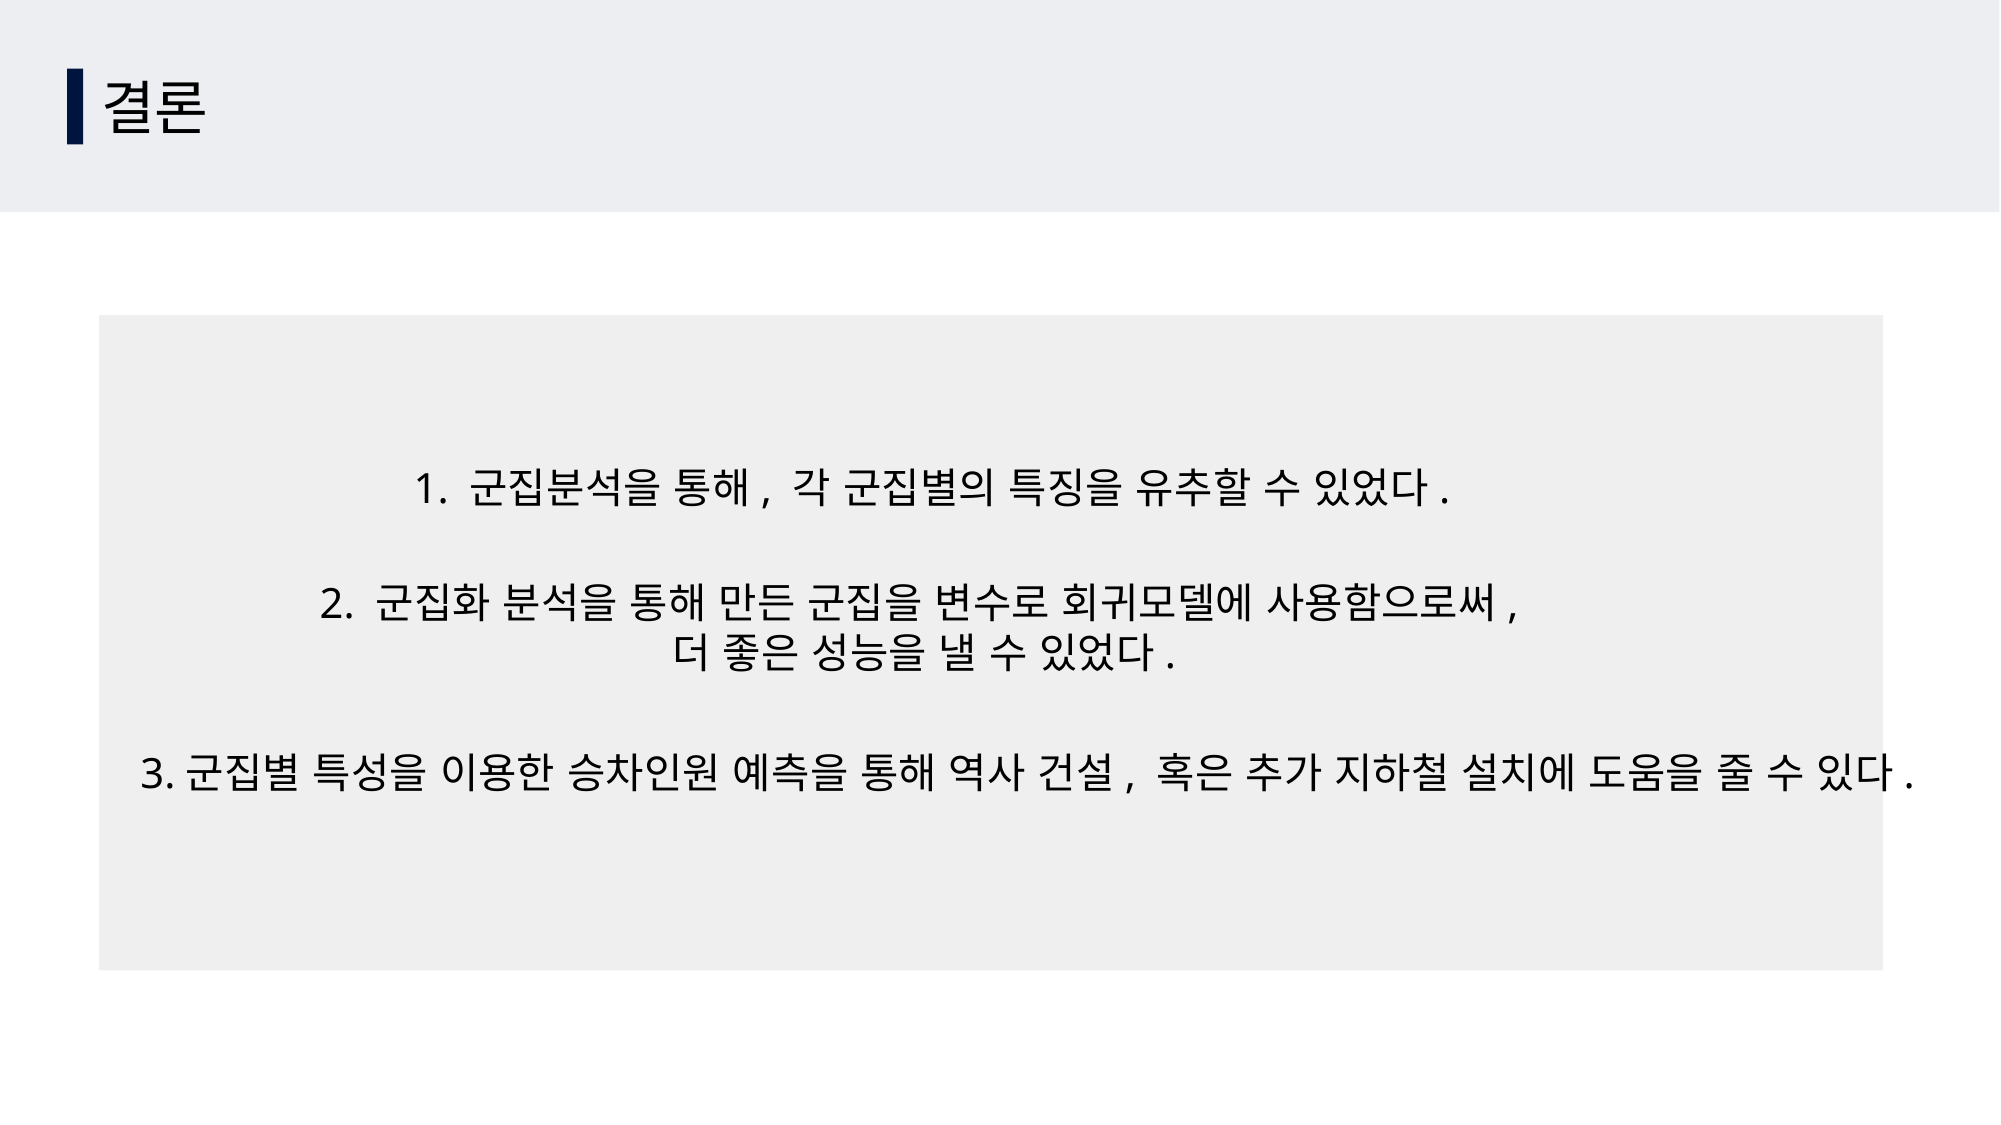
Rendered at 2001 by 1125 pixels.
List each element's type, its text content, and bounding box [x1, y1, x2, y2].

text_box 2. 군집화 분석을 통해 만든 군집을 변수로 회귀모델에 사용함으로써, 더 좋은 성능을 낼 수 있었다. [304, 569, 1545, 685]
text_box 3.군집별 특성을 이용한 승차인원 예측을 통해 역사 건설, 혹은 추가 지하철 설치에 도움을 줄 수 있다. [125, 739, 1941, 805]
text_box [0, 0, 2000, 213]
text_box 1. 군집분석을 통해, 각 군집별의 특징을 유추할 수 있었다. [398, 454, 1476, 519]
text_box 결론 [86, 63, 223, 149]
text_box [66, 68, 84, 145]
text_box [98, 314, 1884, 971]
